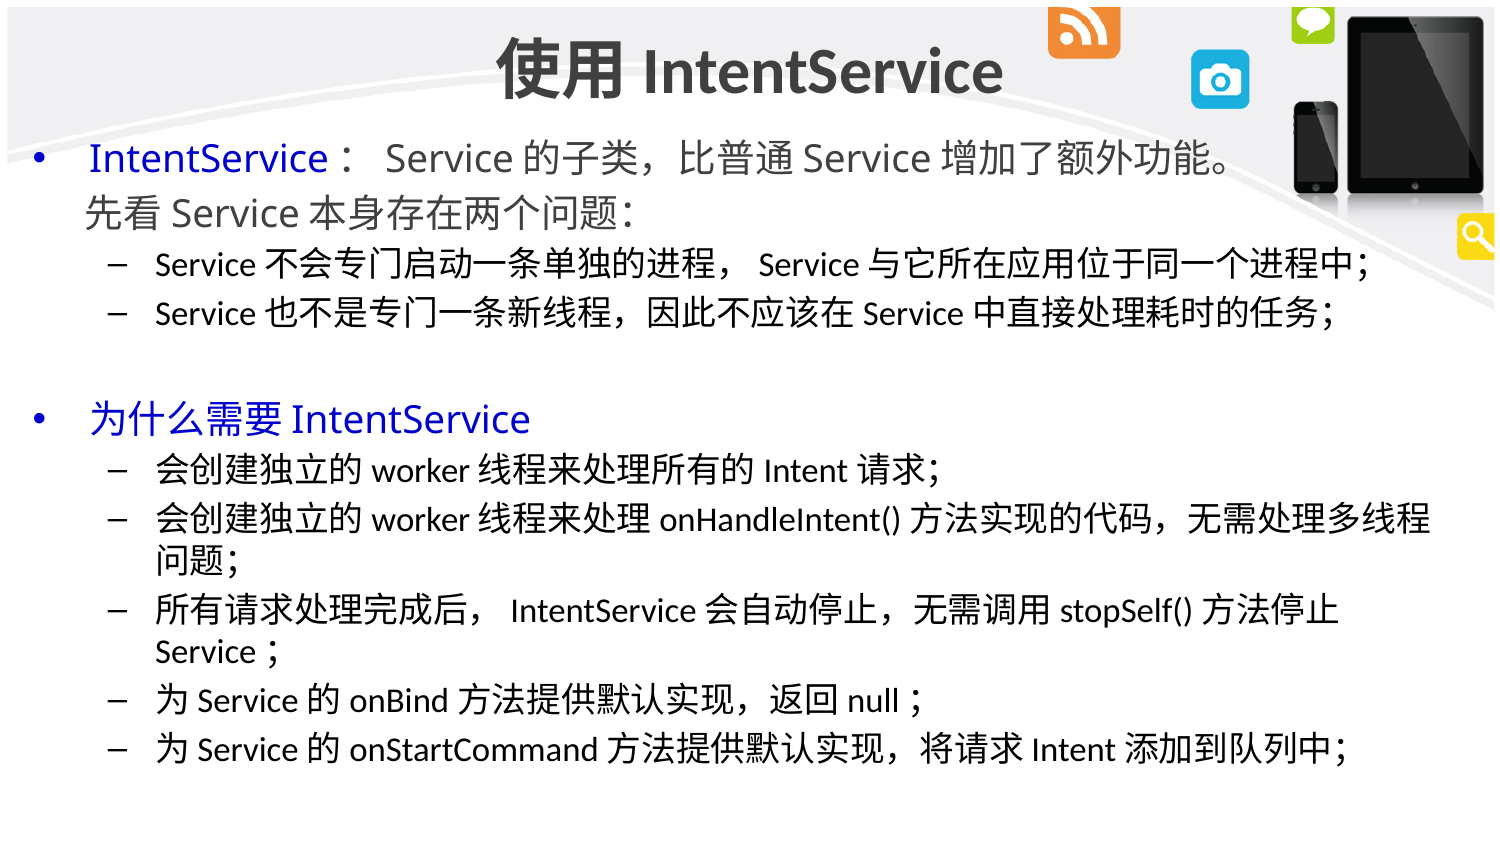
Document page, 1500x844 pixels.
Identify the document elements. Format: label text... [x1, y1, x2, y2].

picture [0, 0, 1500, 844]
list IntentService：Service的子类，比普通Service增加了额外功能。 先看Service本身存在两个问题： Service不会专门启动一条单独的进程，Service与它所在应用位于同一个进程中； Service也不是专门一条新线程，因此不应该在Service中直接处理耗时的任务； 为什么需要IntentService 会创建独立的worker线程来处理所有的Intent请求； 会创建独立的worker线程来处理onHandleIntent()方法实现的代码，无需处理多线程问题； 所有请求处理完成后，IntentService会自动停止，无需调用stopSelf()方法停止Service； 为Service的onBind方法提供默认实现，返回null； 为Service的onStartCommand方法提供默认实现，将请求Intent添加到队列中； [17, 126, 1471, 777]
title 使用IntentService [75, 20, 1425, 115]
